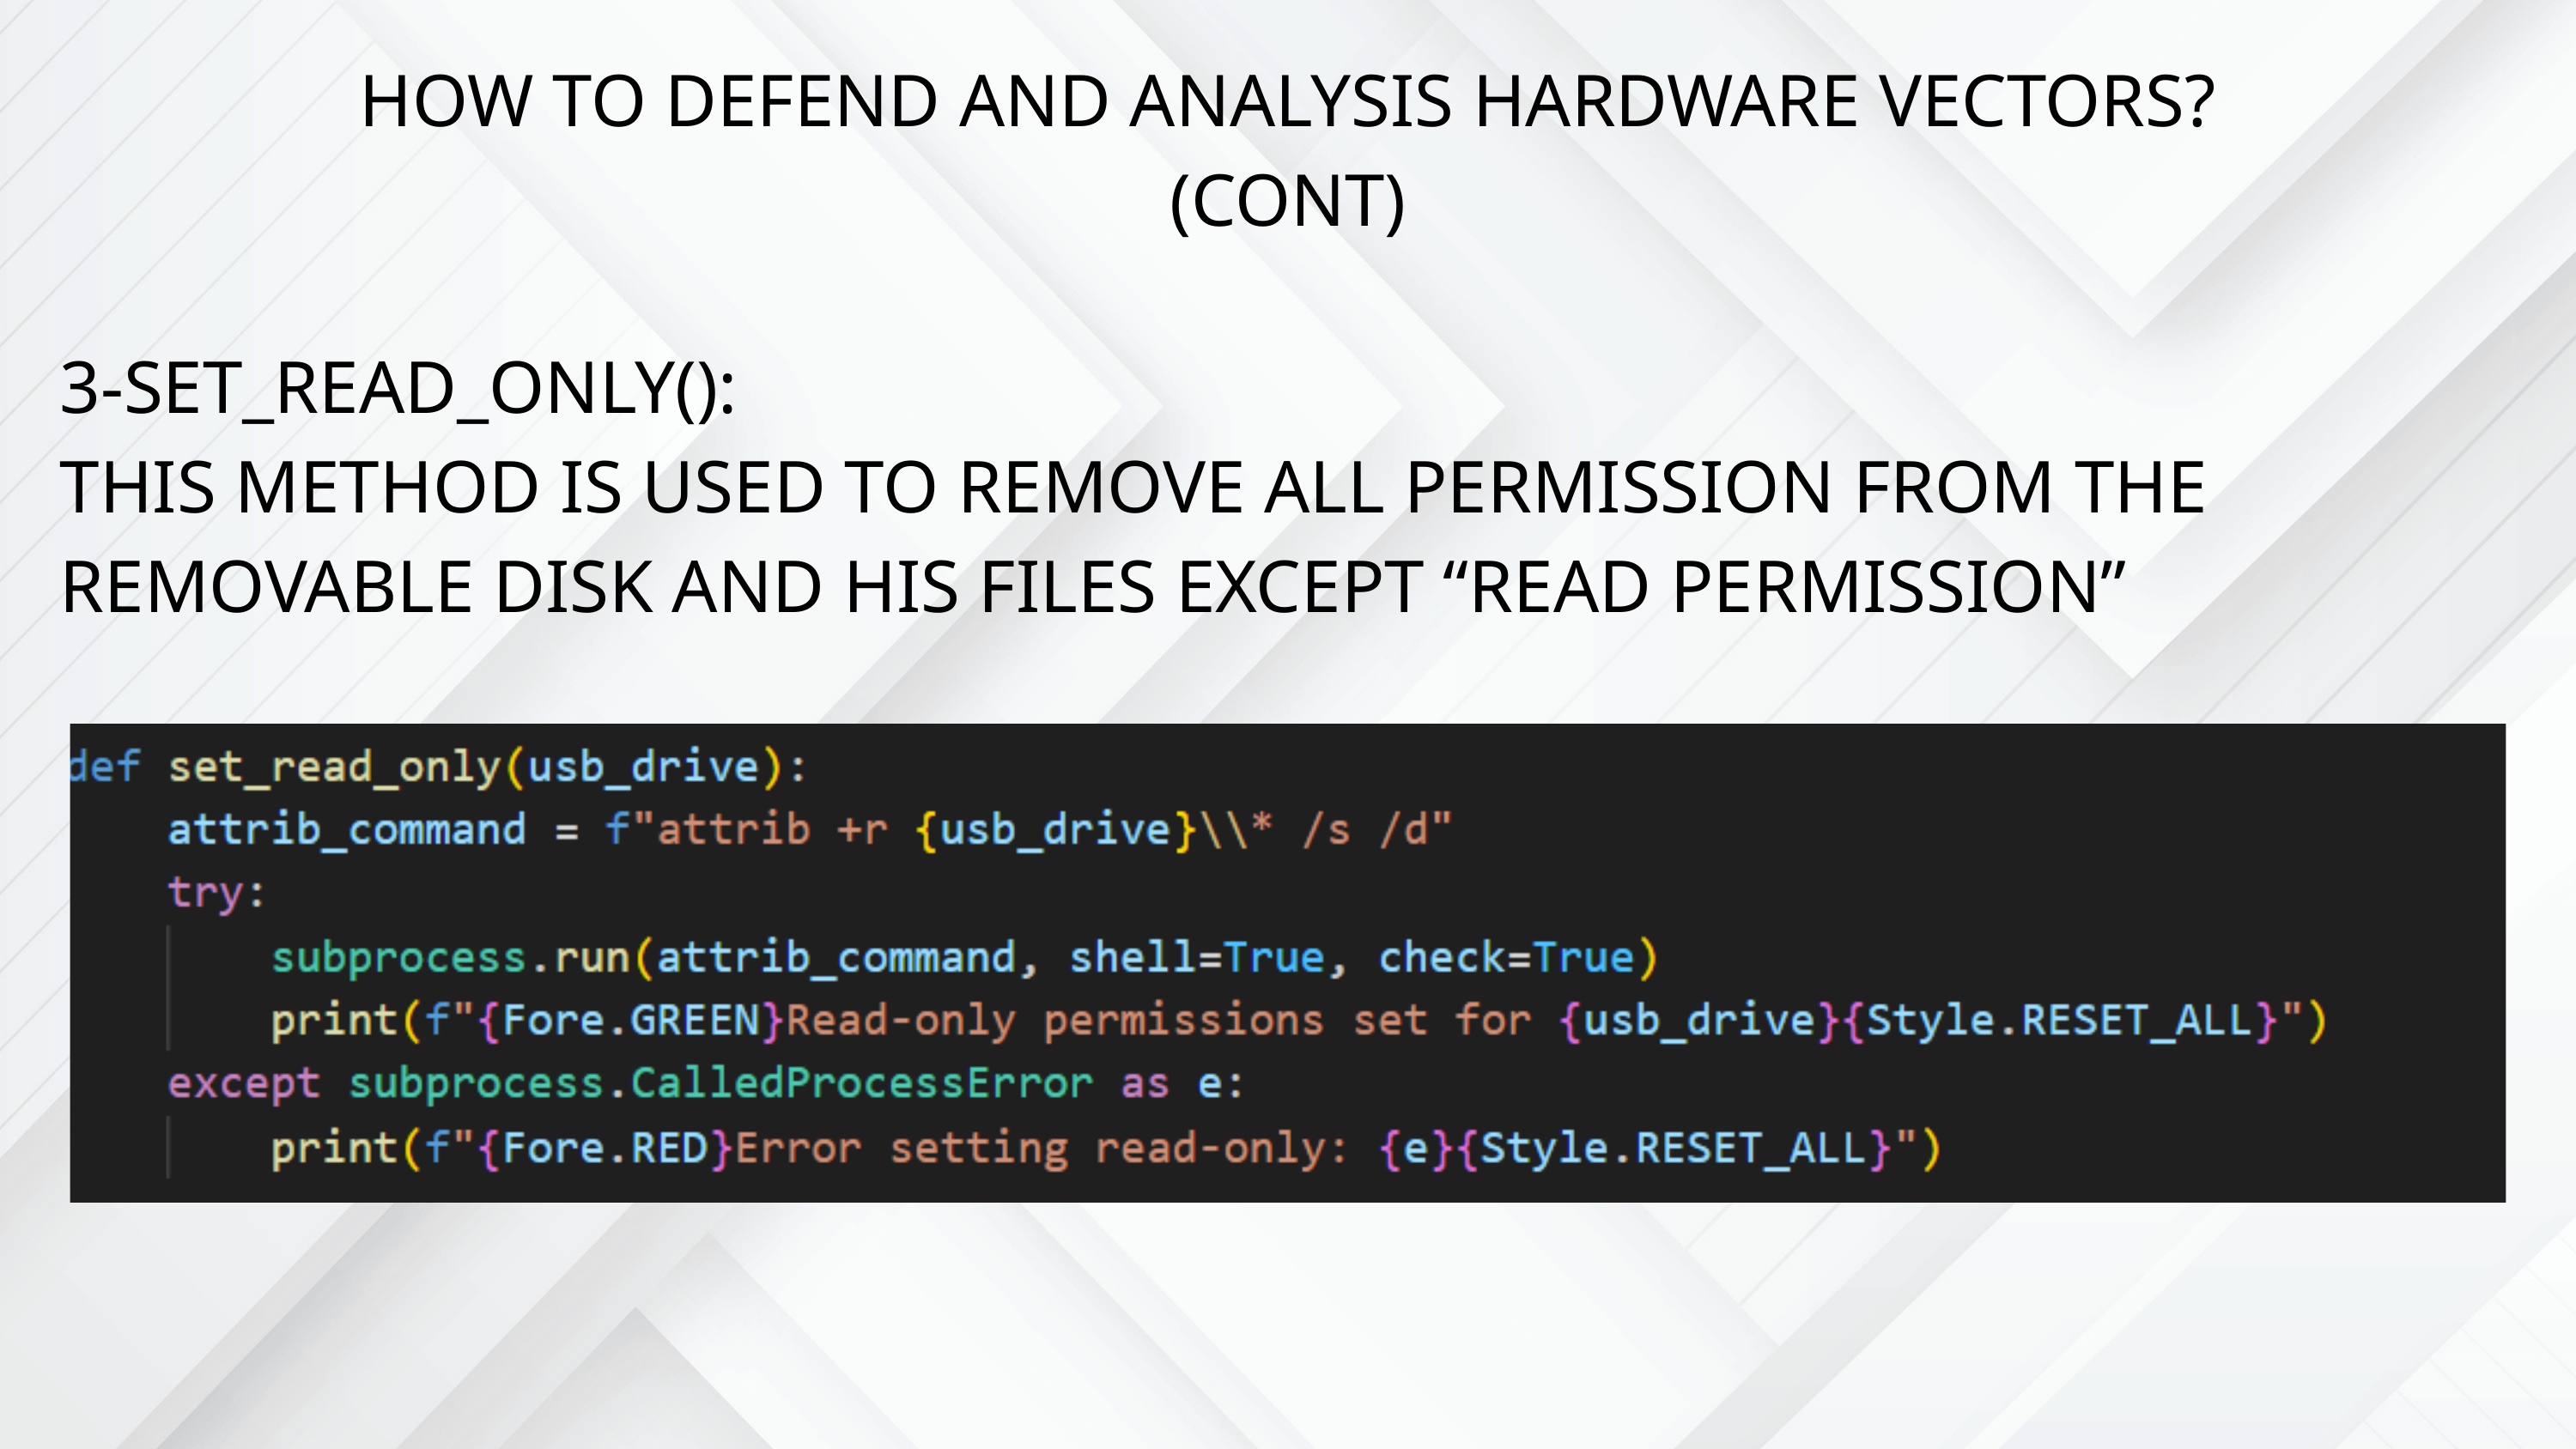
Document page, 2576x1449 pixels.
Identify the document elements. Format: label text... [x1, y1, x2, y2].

text_box HOW TO DEFEND AND ANALYSIS HARDWARE VECTORS? (CONT) [320, 41, 2256, 241]
text_box [0, 0, 2576, 1449]
text_box [70, 724, 2506, 1203]
text_box 3-SET_READ_ONLY(): THIS METHOD IS USED TO REMOVE ALL PERMISSION FROM THE REMOVABLE DISK AND HIS FILES EXCEPT “READ PERMISSION” [59, 328, 2494, 627]
